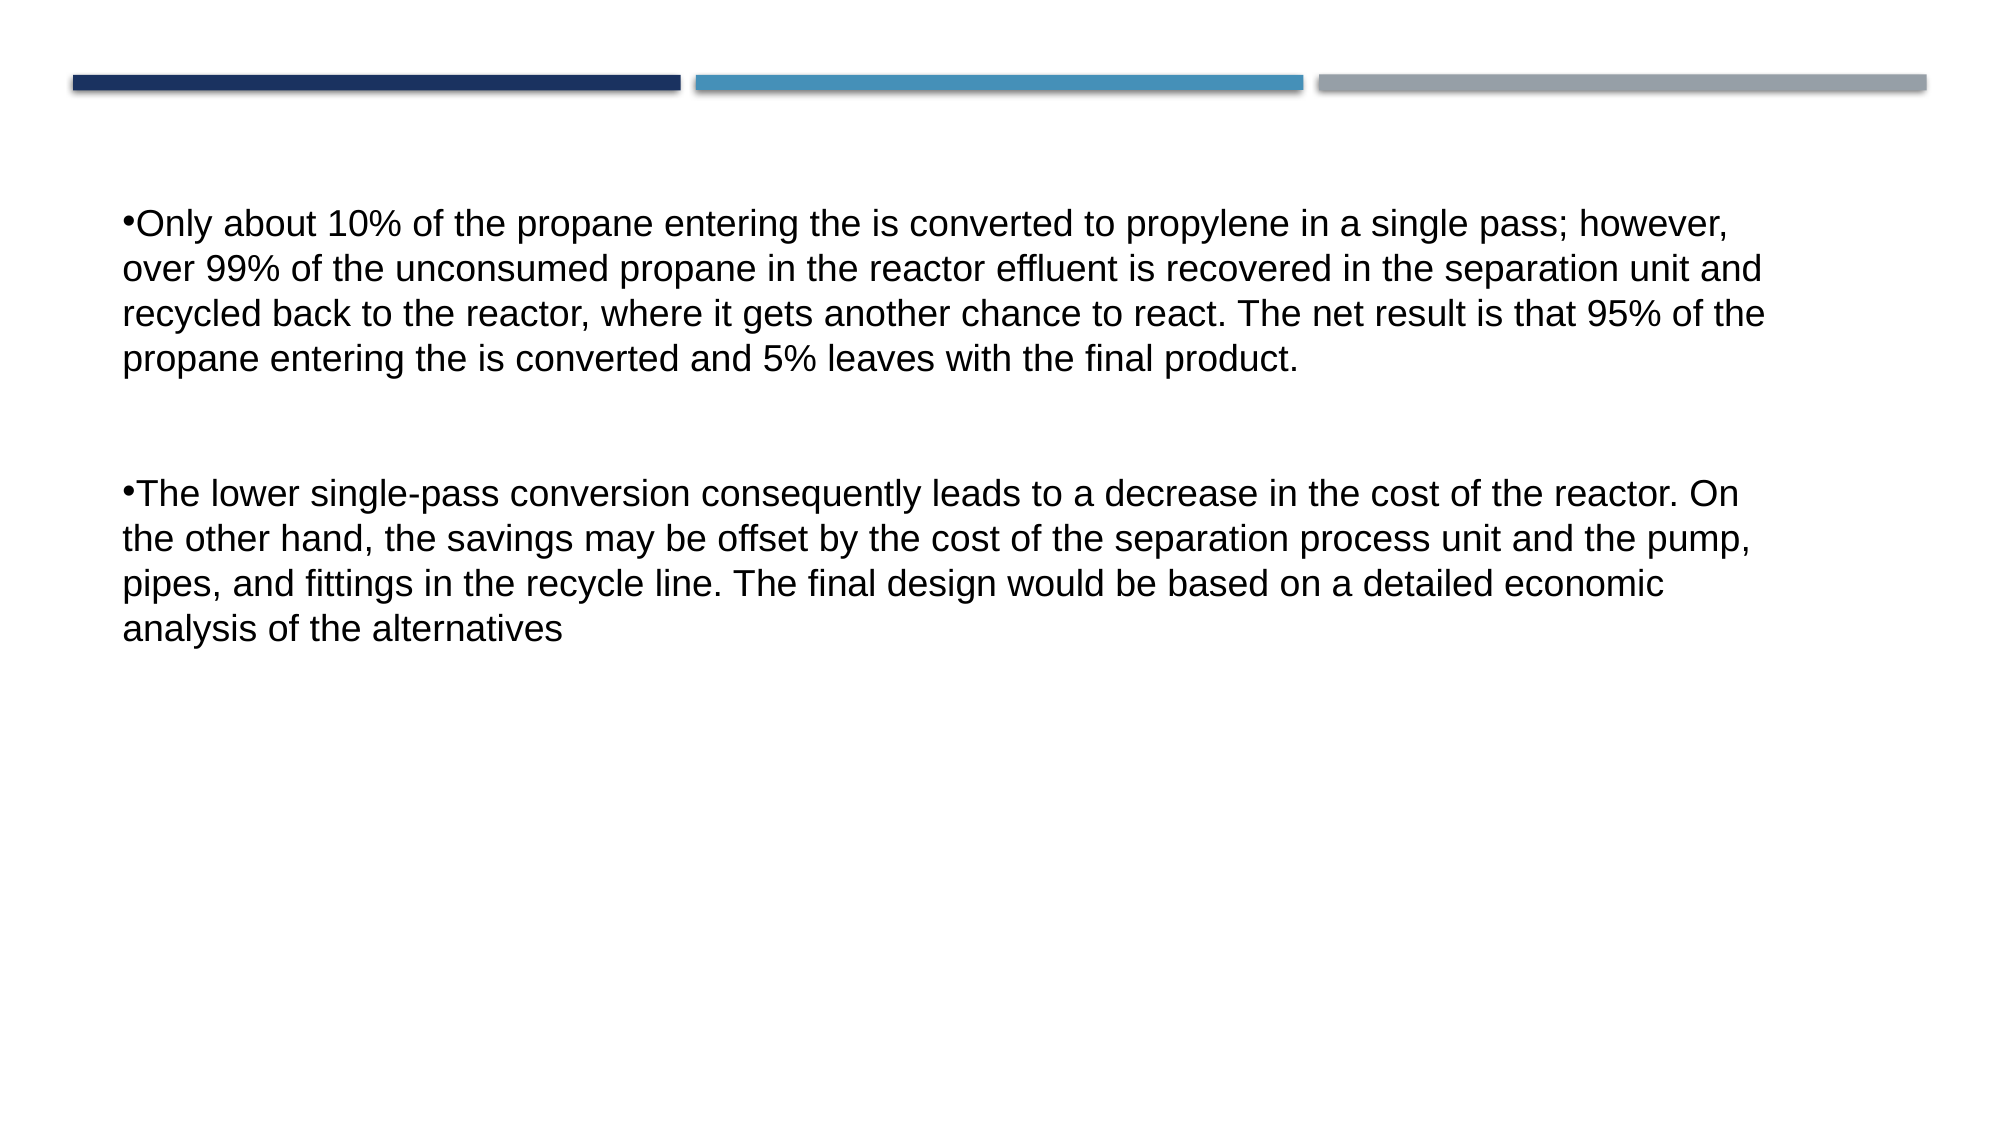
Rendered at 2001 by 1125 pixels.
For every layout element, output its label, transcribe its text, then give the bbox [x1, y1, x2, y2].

text_box Only about 10% of the propane entering the is converted to propylene in a single pass; however, over 99% of the unconsumed propane in the reactor effluent is recovered in the separation unit and recycled back to the reactor, where it gets another chance to react. The net result is that 95% of the propane entering the is converted and 5% leaves with the final product. The lower single-pass conversion consequently leads to a decrease in the cost of the reactor. On the other hand, the savings may be offset by the cost of the separation process unit and the pump, pipes, and fittings in the recycle line. The final design would be based on a detailed economic analysis of the alternatives [107, 191, 1802, 656]
